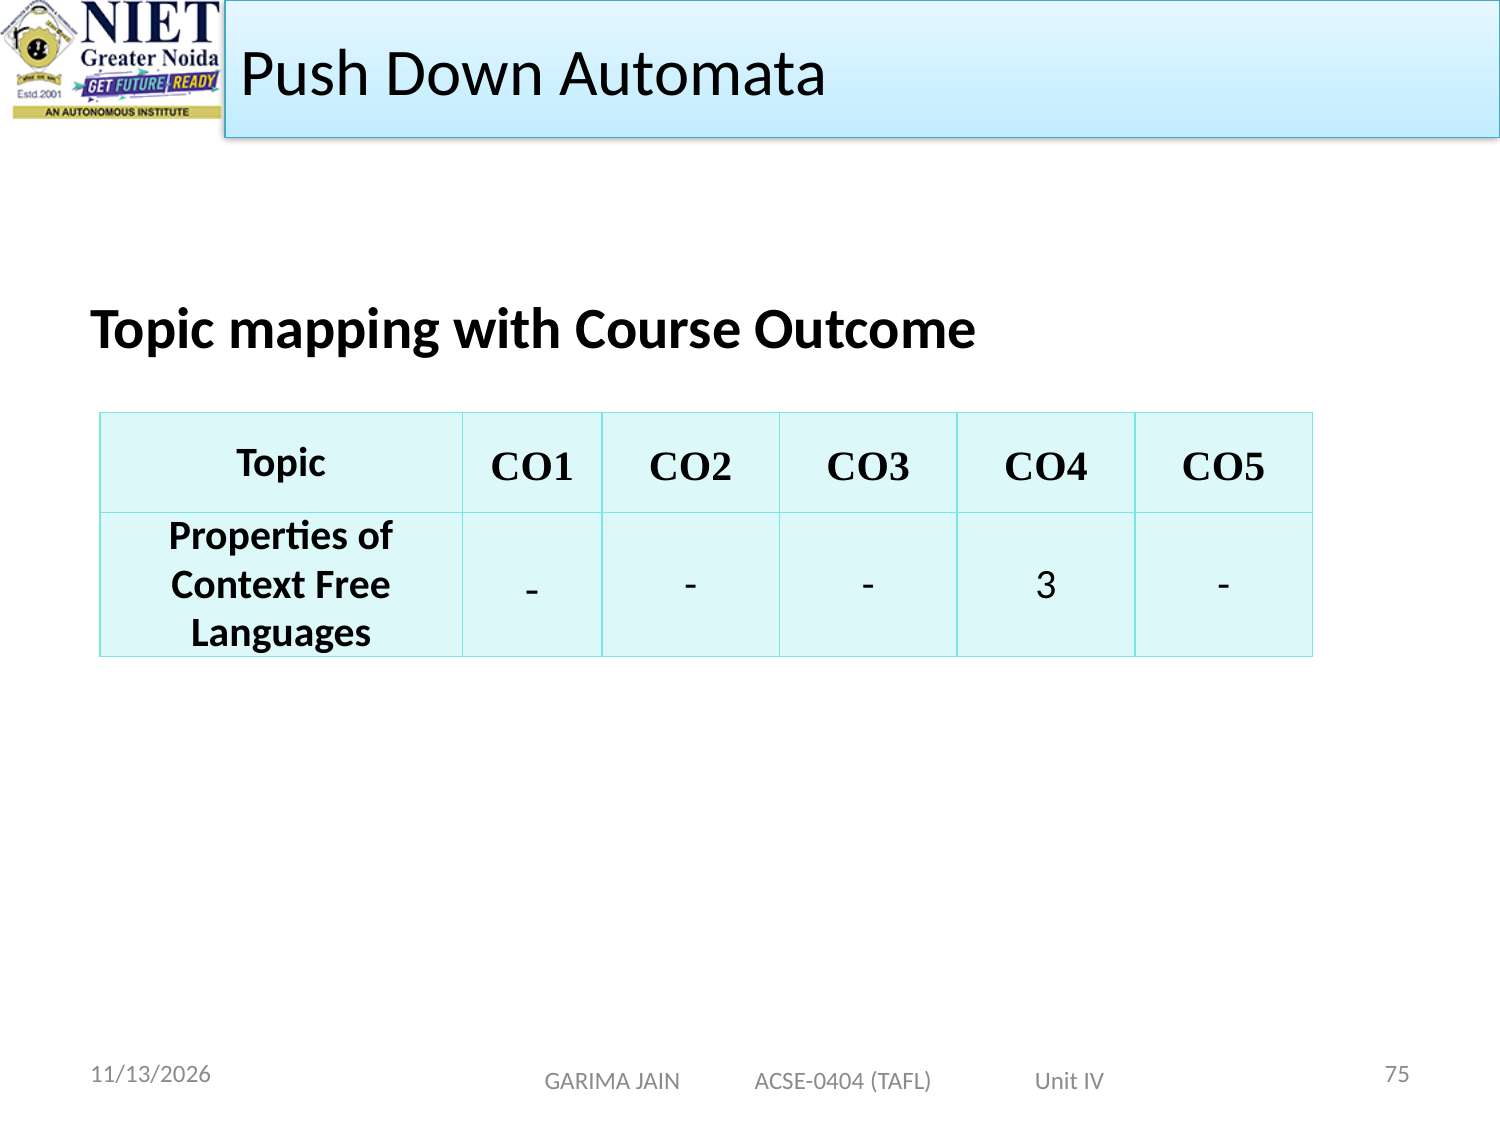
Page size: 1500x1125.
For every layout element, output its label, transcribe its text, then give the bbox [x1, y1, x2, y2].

footer GARIMA JAIN ACSE-0404 (TAFL) Unit IV [412, 1050, 1238, 1110]
list Topic mapping with Course Outcome [75, 187, 1425, 930]
picture [0, 0, 223, 120]
table_header CO2 [603, 413, 779, 512]
table_header Topic [101, 413, 462, 512]
table_cell 3 [958, 513, 1134, 656]
table_cell - [1136, 513, 1312, 656]
table_header CO1 [463, 413, 601, 512]
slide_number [75, 1042, 425, 1103]
text_box Push Down Automata [224, 0, 1500, 138]
slide_number 75 [1074, 1042, 1425, 1103]
table_header CO4 [958, 413, 1134, 512]
table_header CO3 [780, 413, 956, 512]
table_cell - [603, 513, 779, 656]
table_cell Properties of Context Free Languages [101, 513, 462, 656]
table_cell - [463, 513, 601, 656]
table_header CO5 [1136, 413, 1312, 512]
table_cell - [780, 513, 956, 656]
